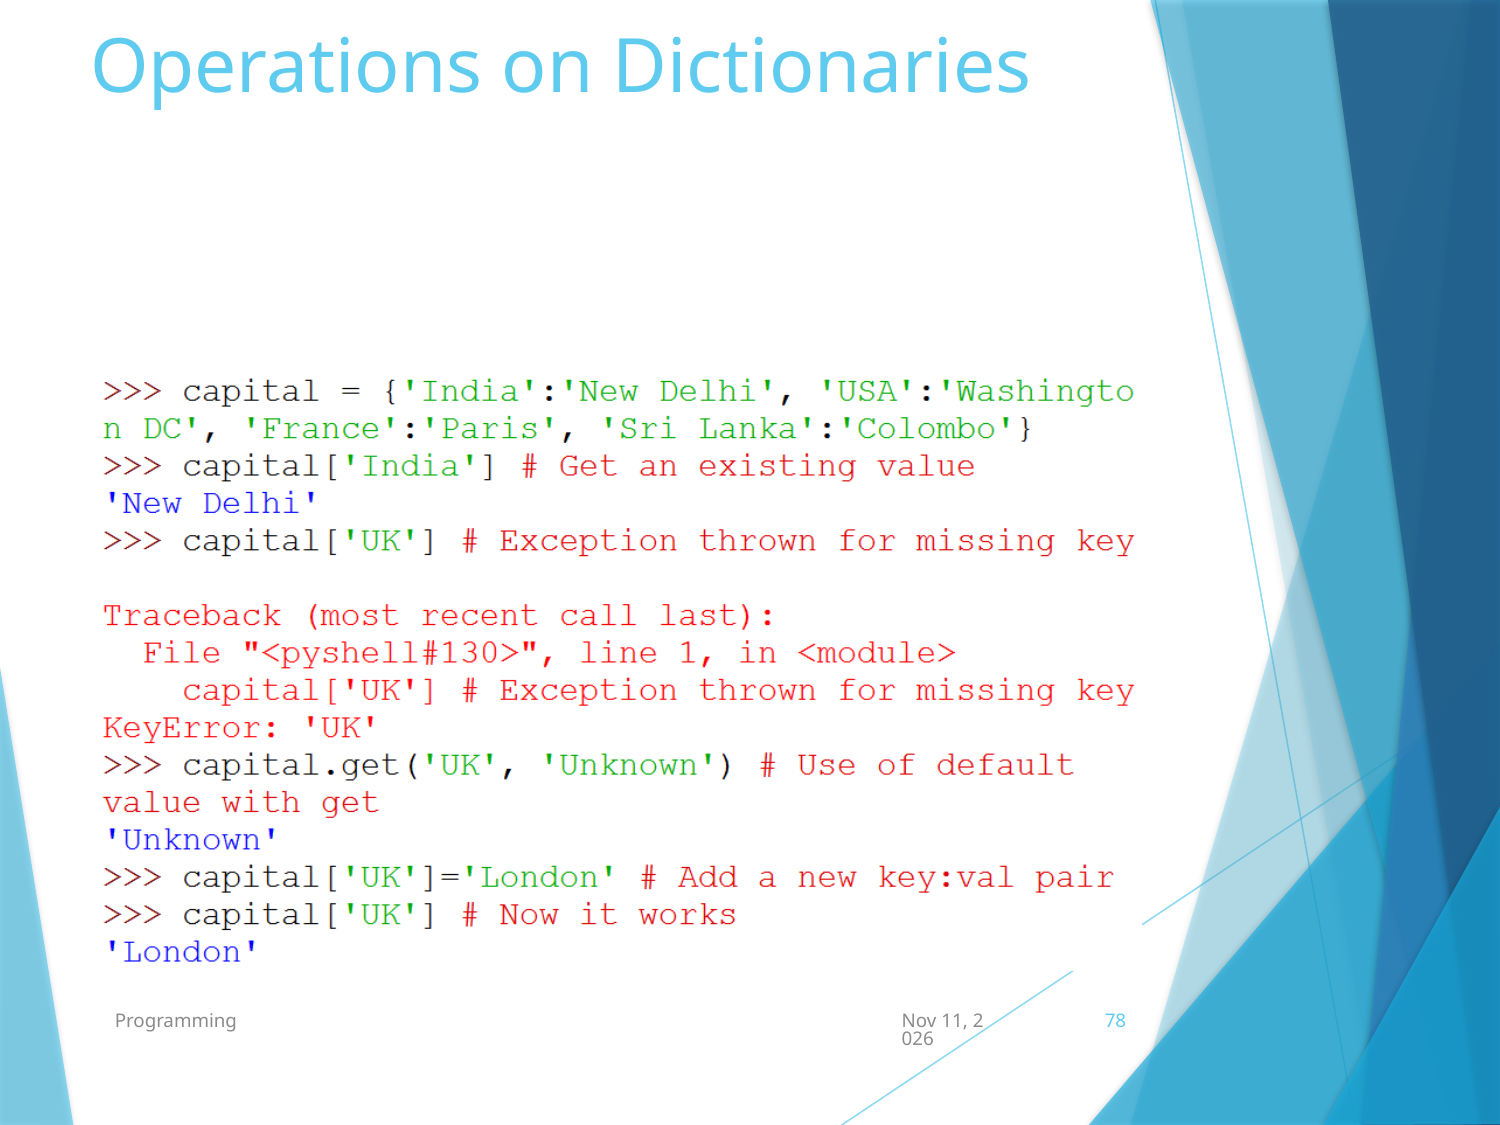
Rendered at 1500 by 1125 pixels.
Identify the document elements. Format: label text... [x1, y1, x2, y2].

slide_number Aug-23 [886, 991, 999, 1051]
slide_number 78 [1057, 991, 1142, 1051]
footer Programming [99, 991, 859, 1051]
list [99, 374, 1142, 972]
title Operations on Dictionaries [75, 9, 1425, 198]
